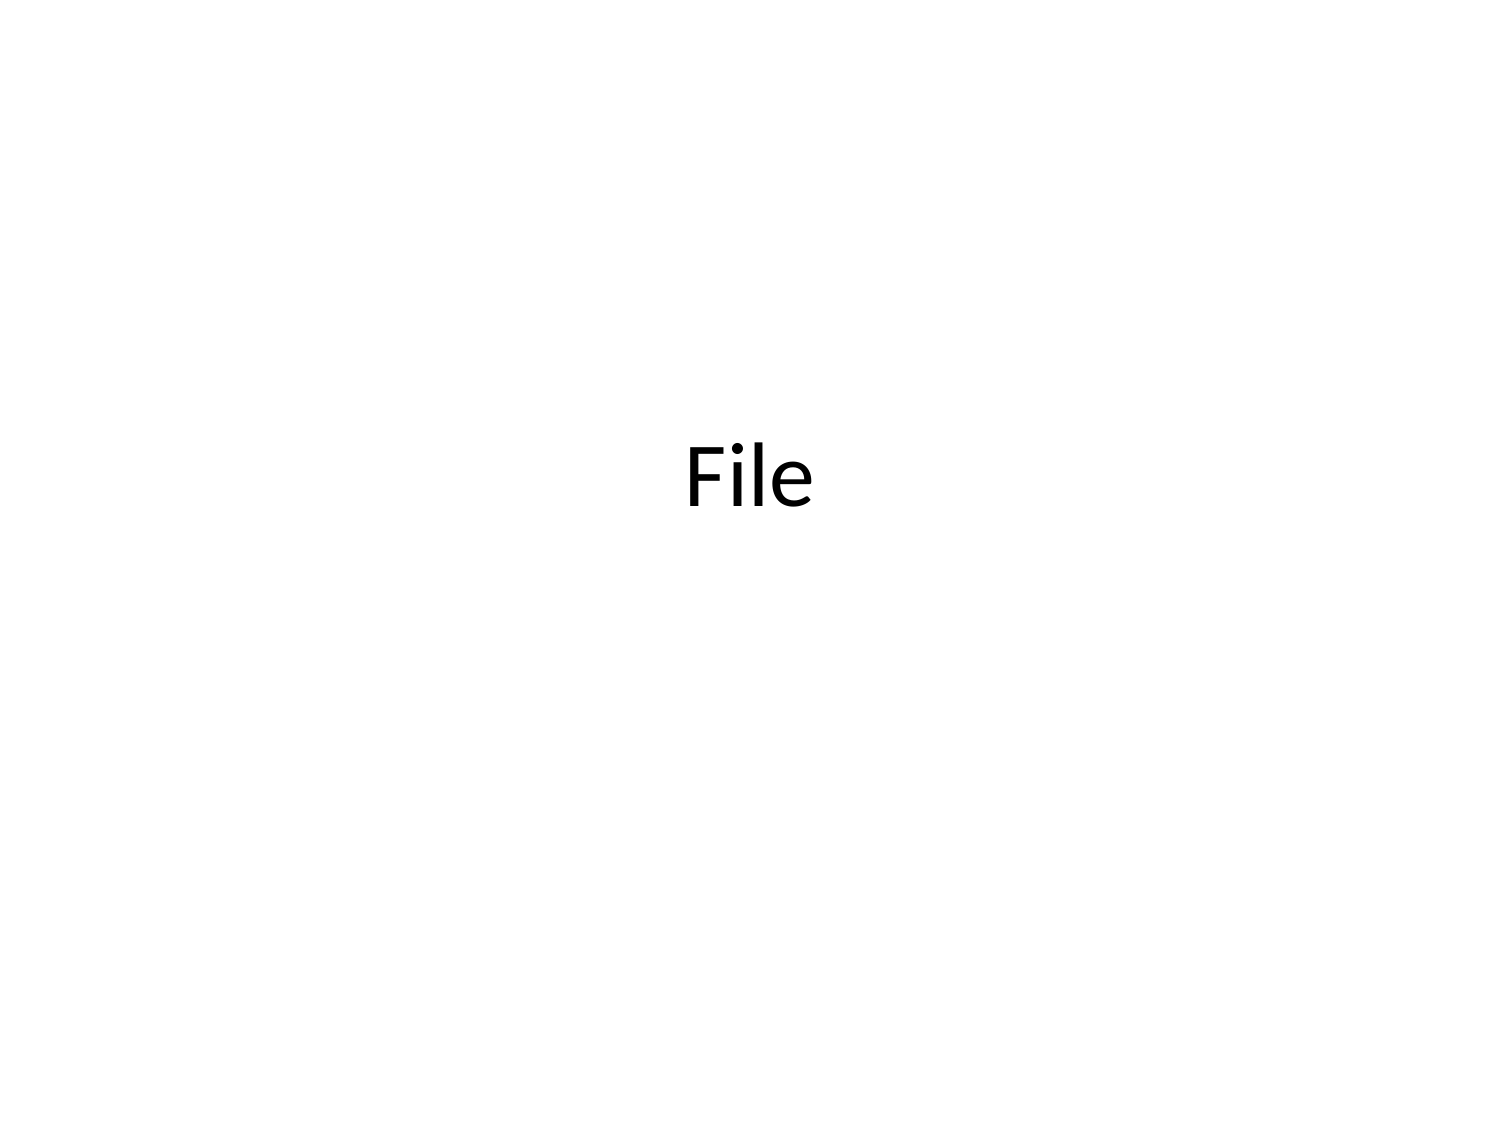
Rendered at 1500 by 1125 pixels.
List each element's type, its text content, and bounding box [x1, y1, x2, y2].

title File [112, 349, 1388, 591]
